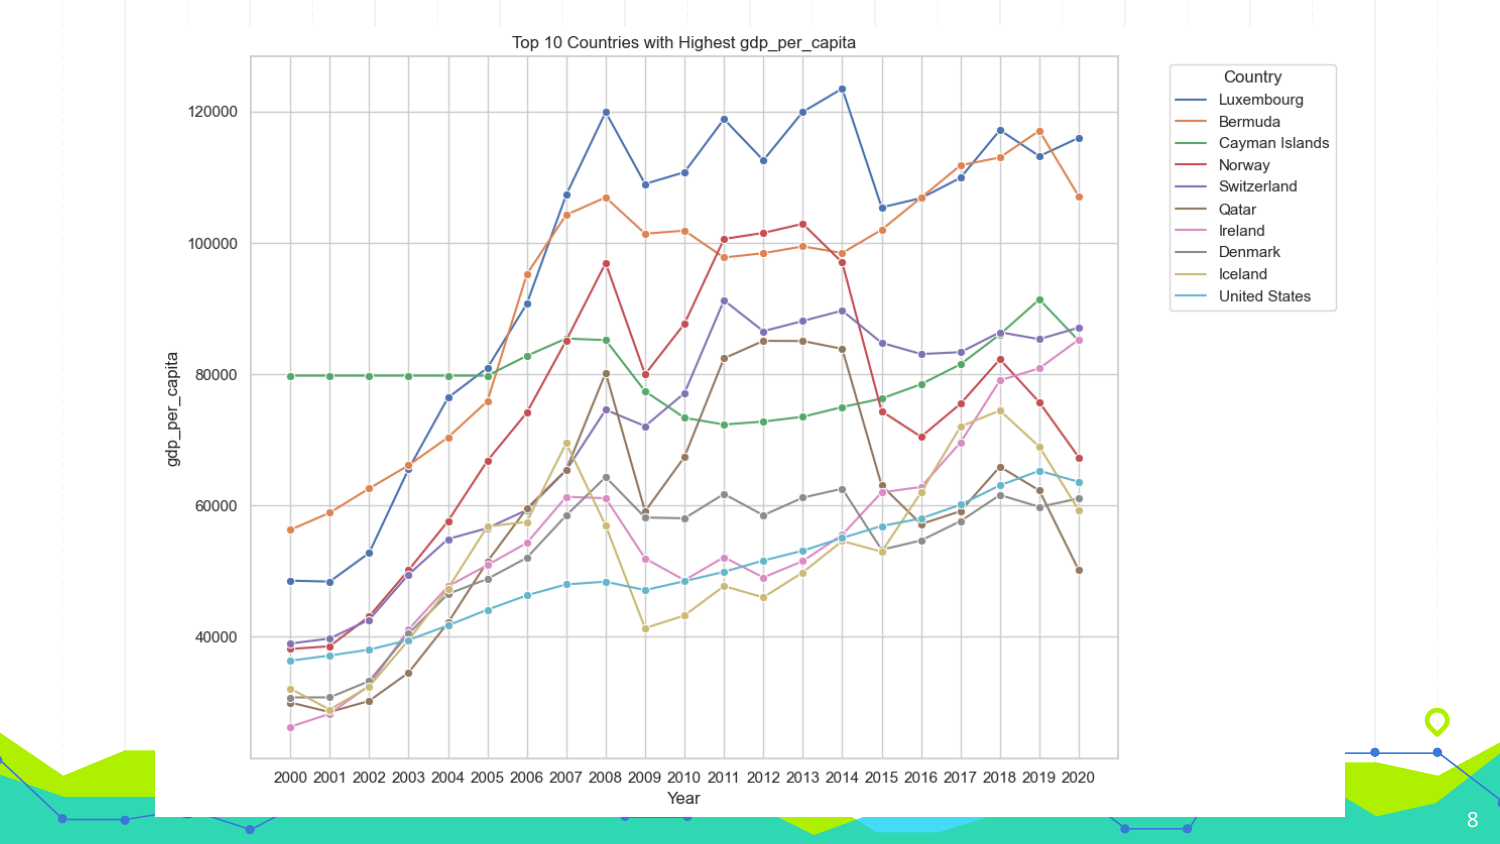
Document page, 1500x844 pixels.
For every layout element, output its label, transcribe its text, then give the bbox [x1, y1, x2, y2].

slide_number 8 [1403, 791, 1494, 844]
picture [155, 26, 1345, 818]
